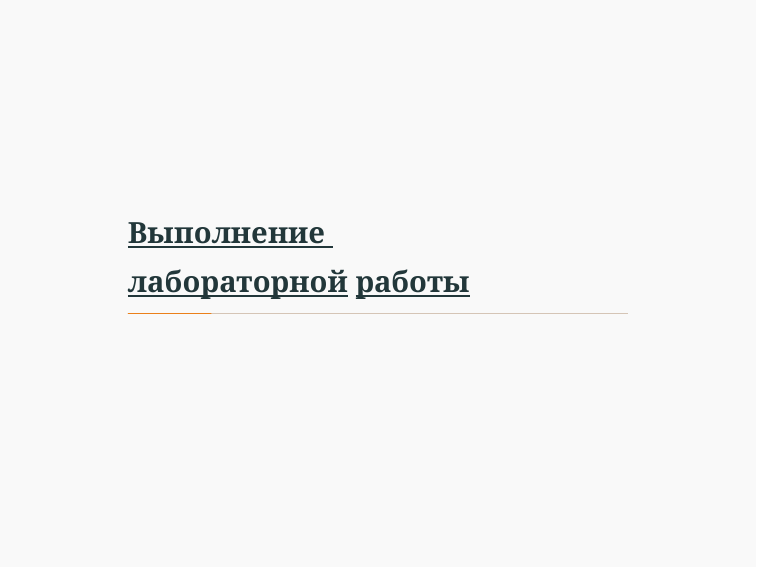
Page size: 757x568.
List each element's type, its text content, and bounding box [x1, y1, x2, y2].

title Выполнение лабораторной работы [125, 204, 542, 303]
